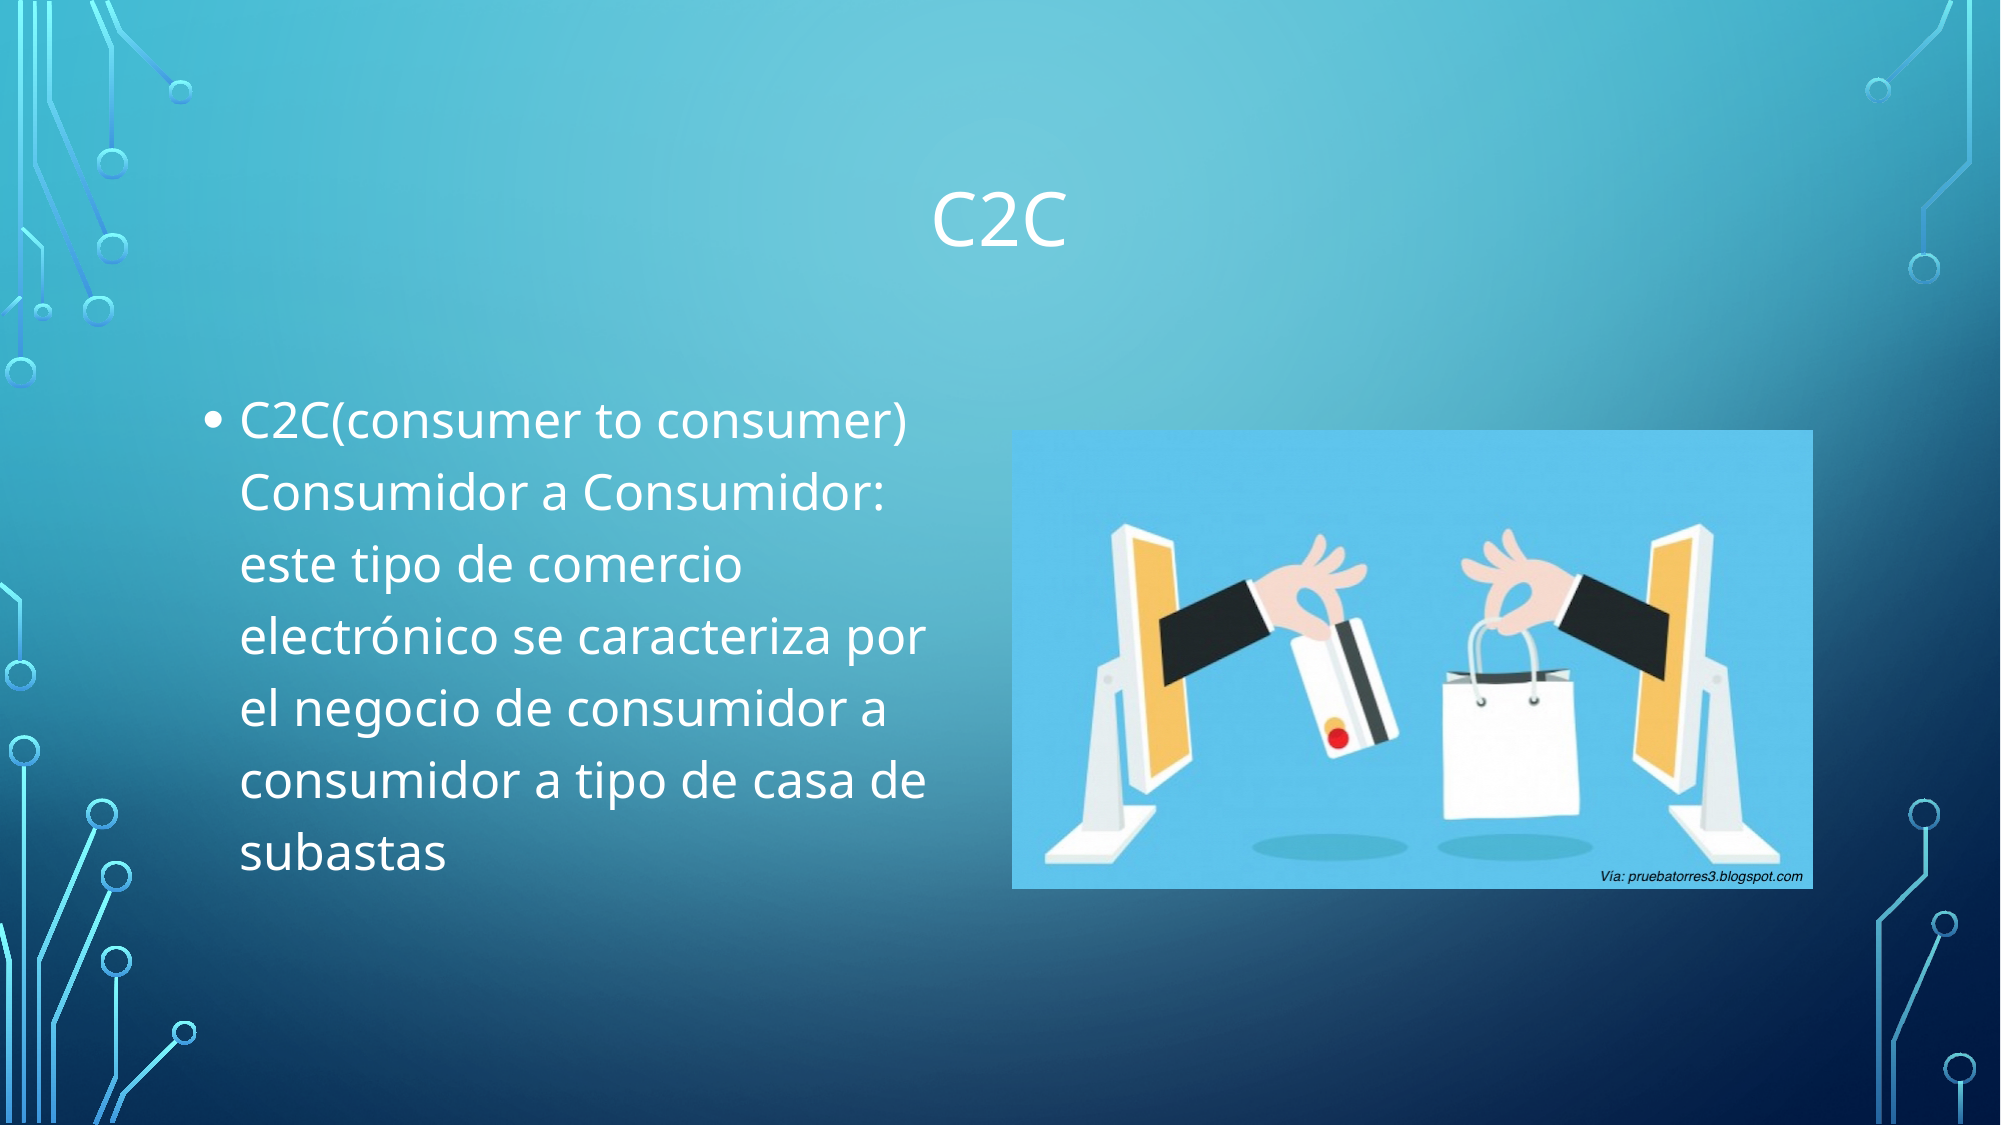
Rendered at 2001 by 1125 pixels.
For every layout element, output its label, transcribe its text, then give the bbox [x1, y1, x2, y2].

list C2C(consumer to consumer) Consumidor a Consumidor: este tipo de comercio electrónico se caracteriza por el negocio de consumidor a consumidor a tipo de casa de subastas [187, 369, 988, 950]
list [1012, 429, 1813, 890]
title C2C [187, 101, 1813, 344]
